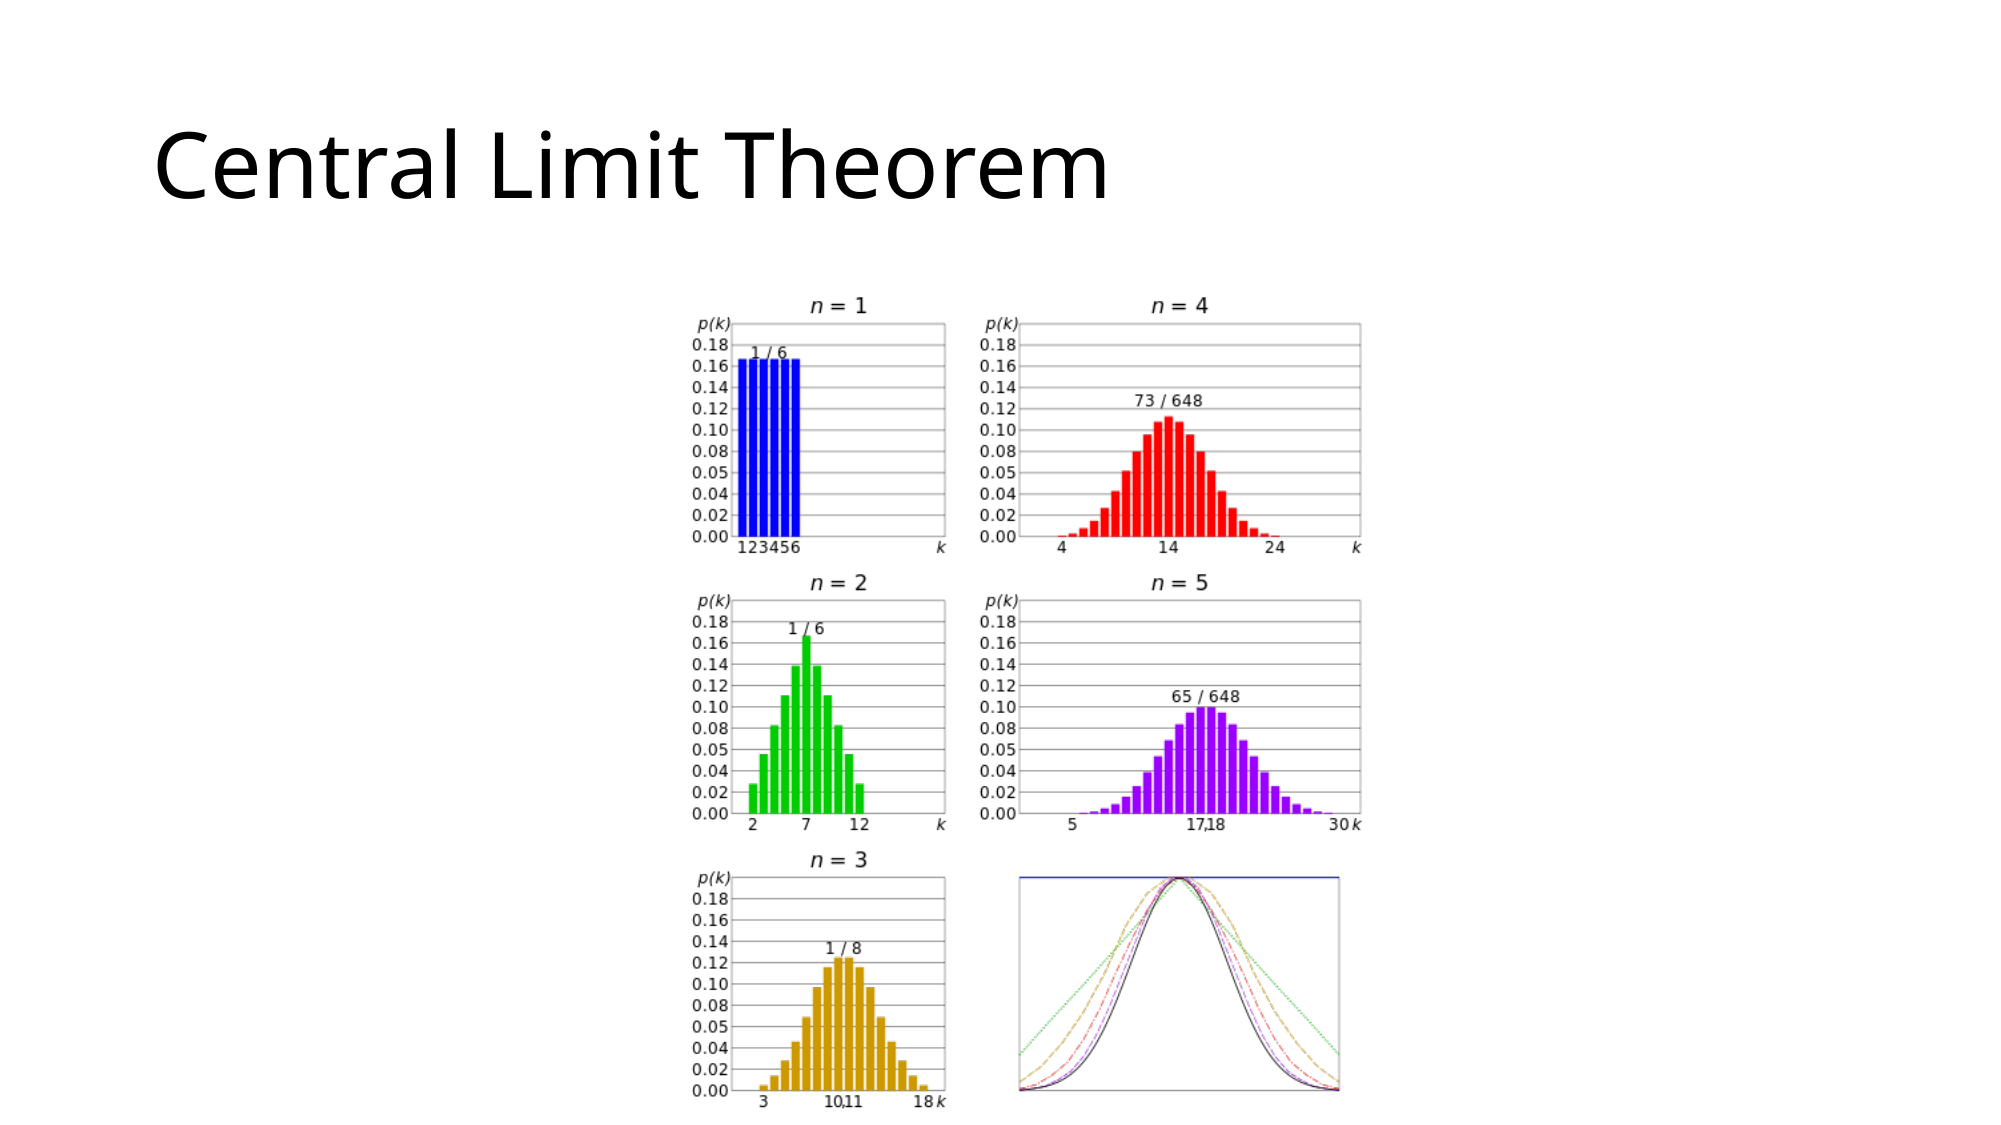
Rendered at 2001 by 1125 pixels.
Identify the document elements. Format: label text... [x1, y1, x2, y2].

title Central Limit Theorem [137, 59, 1863, 278]
picture [684, 292, 1366, 1110]
